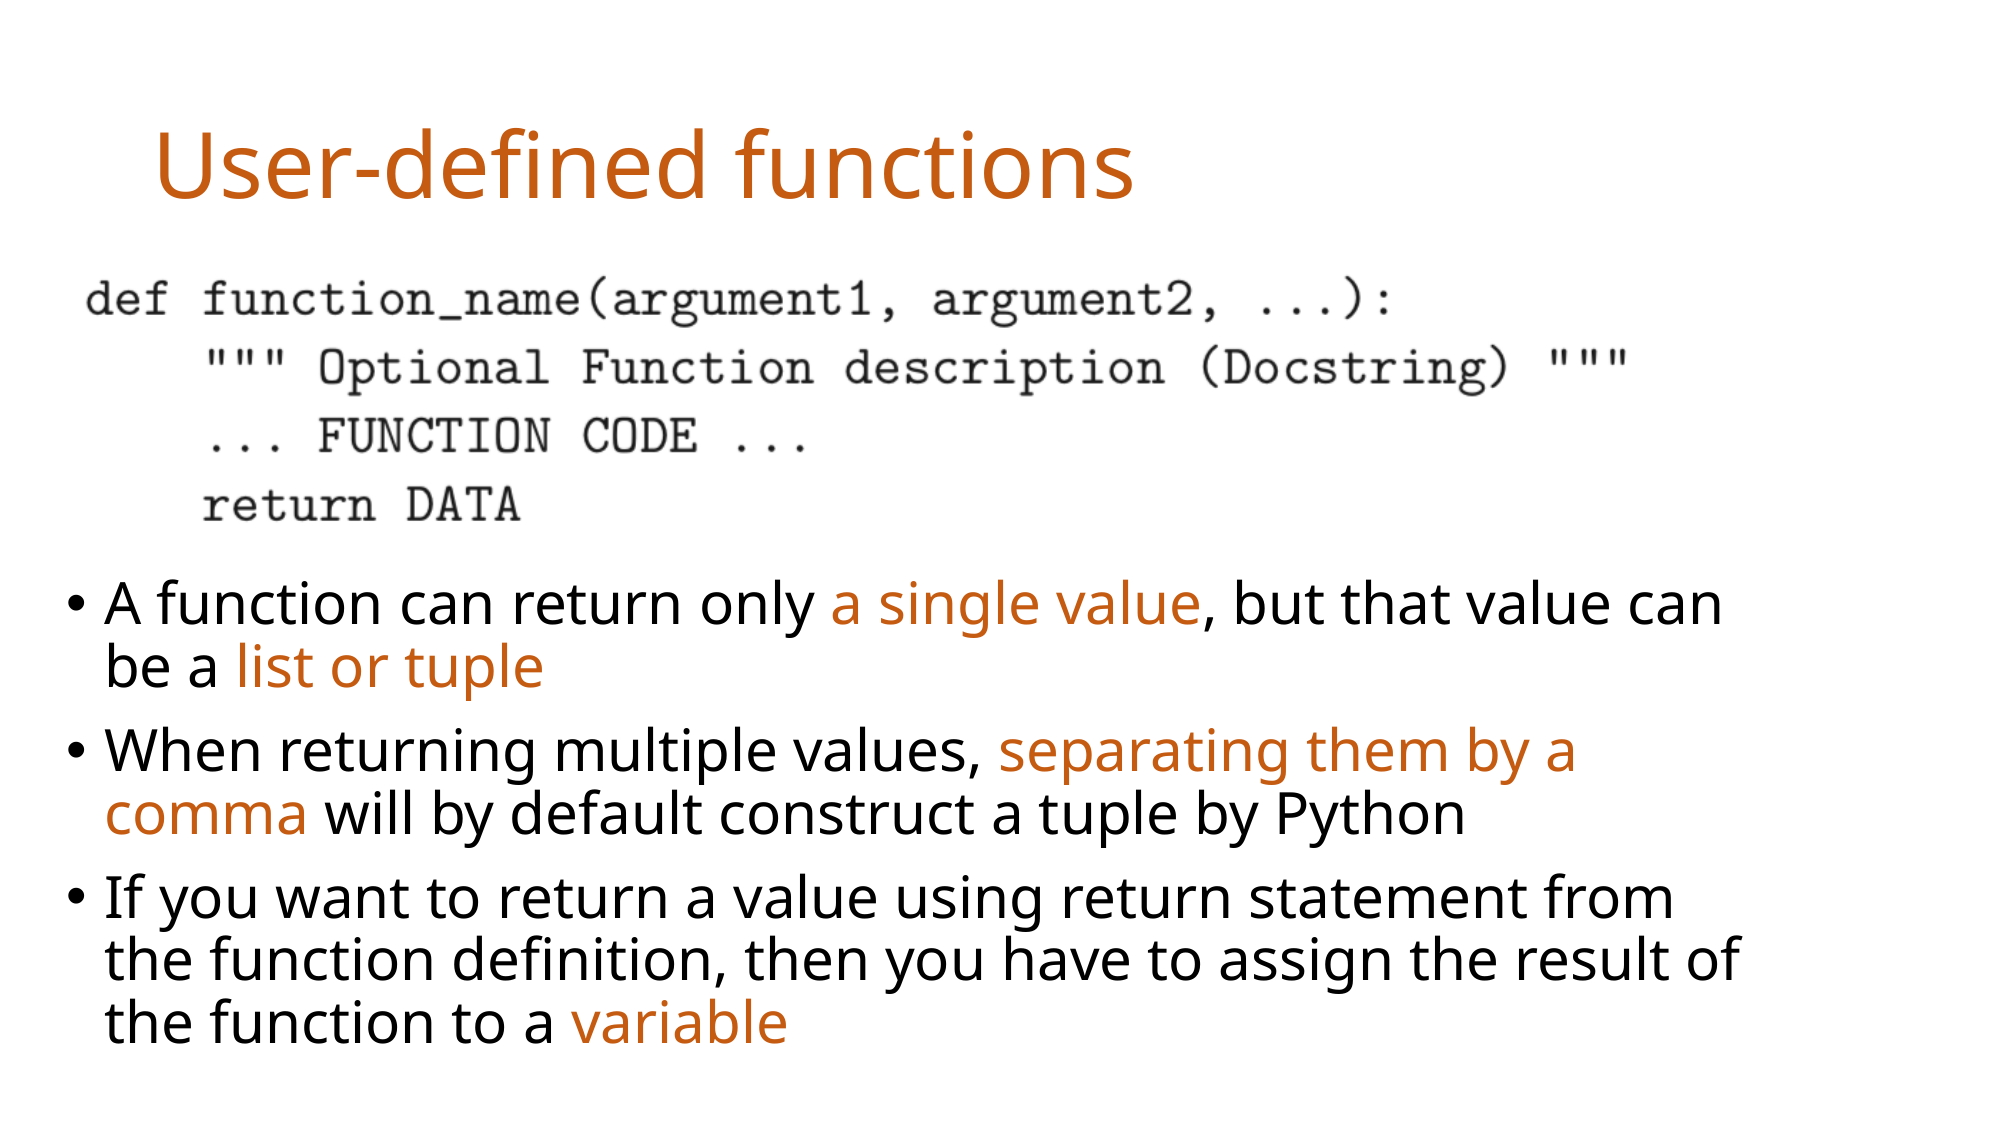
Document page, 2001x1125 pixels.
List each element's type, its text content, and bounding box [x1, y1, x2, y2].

picture [51, 242, 1777, 532]
title User-defined functions [137, 59, 1863, 278]
list A function can return only a single value, but that value can be a list or tuple When returning multiple values, separating them by a comma will by default construct a tuple by Python If you want to return a value using return statement from the function definition, then you have to assign the result of the function to a variable [51, 567, 1777, 1125]
